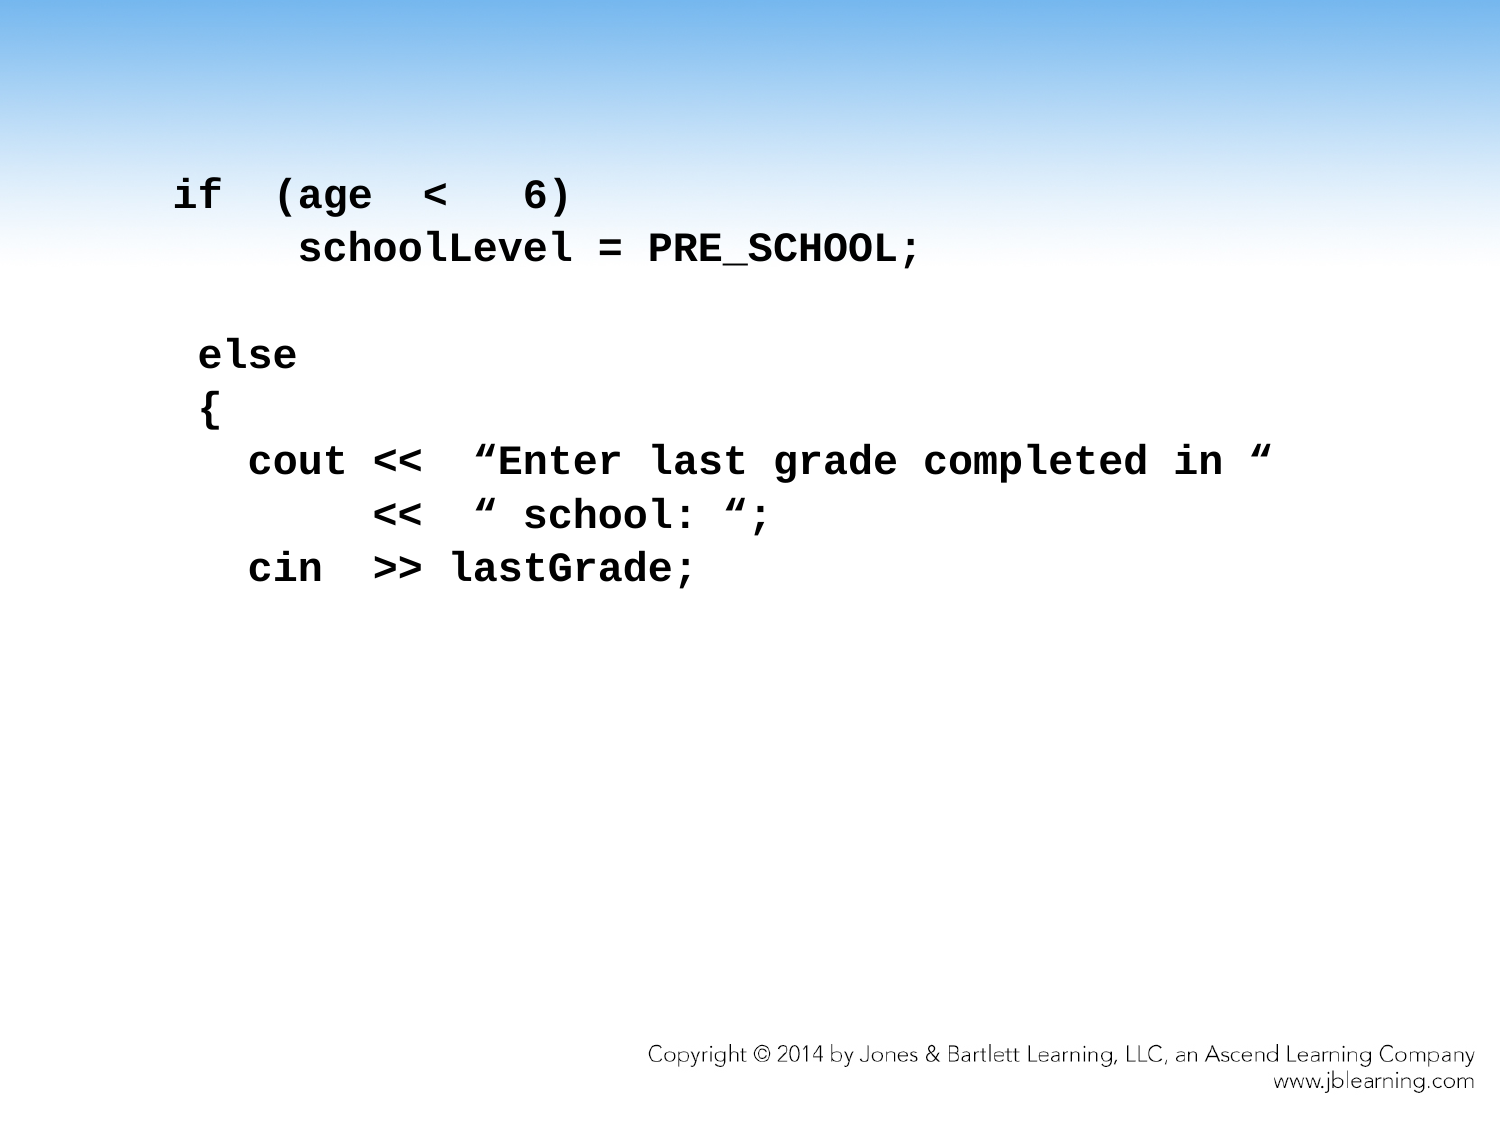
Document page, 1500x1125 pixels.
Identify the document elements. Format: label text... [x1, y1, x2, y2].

list if (age < 6) schoolLevel = PRE_SCHOOL; else { cout << “Enter last grade completed in “ << “ school: “; cin >> lastGrade; [82, 106, 1430, 1086]
picture [0, 0, 1500, 1125]
